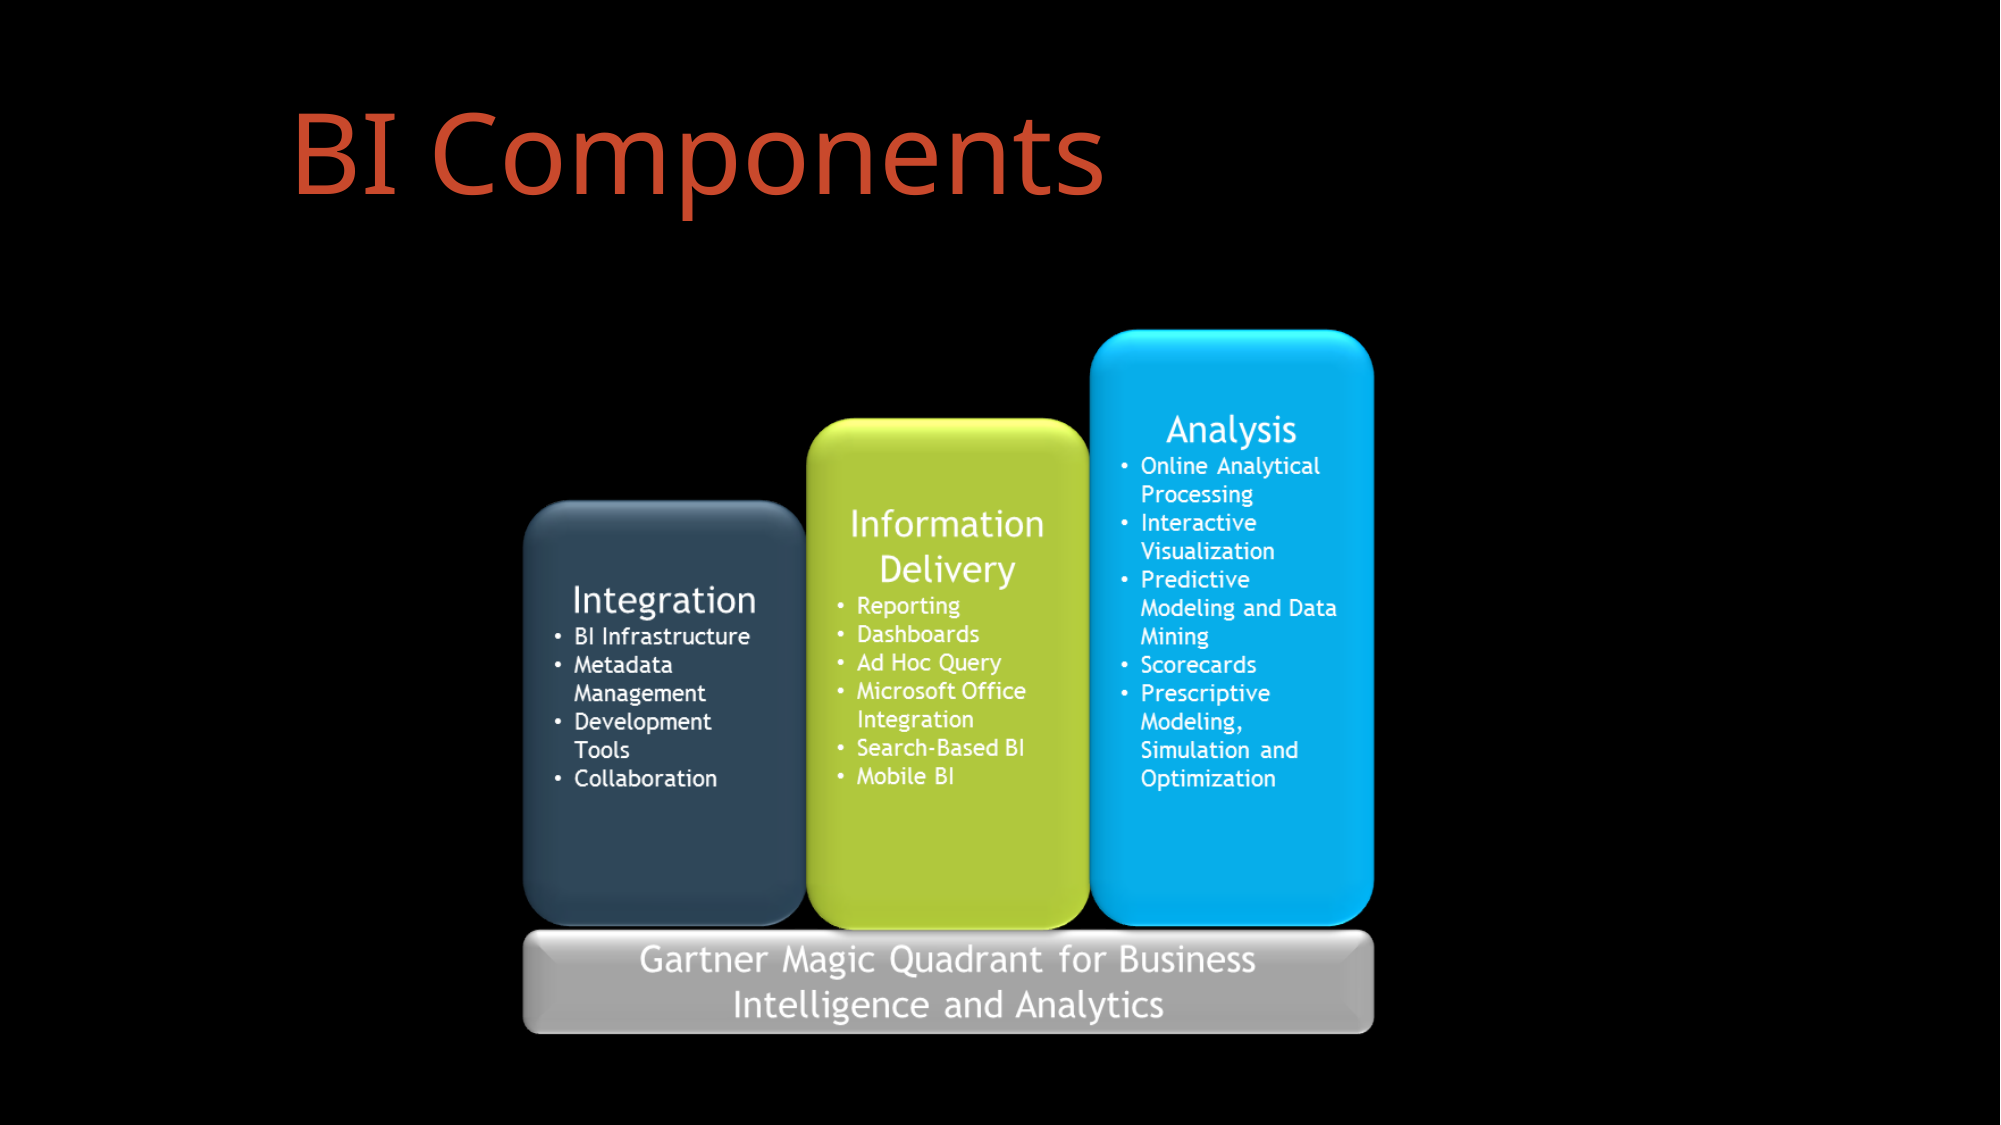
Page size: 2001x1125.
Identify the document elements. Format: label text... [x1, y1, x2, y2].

title BI Components [273, 62, 1624, 254]
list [512, 324, 1384, 1065]
